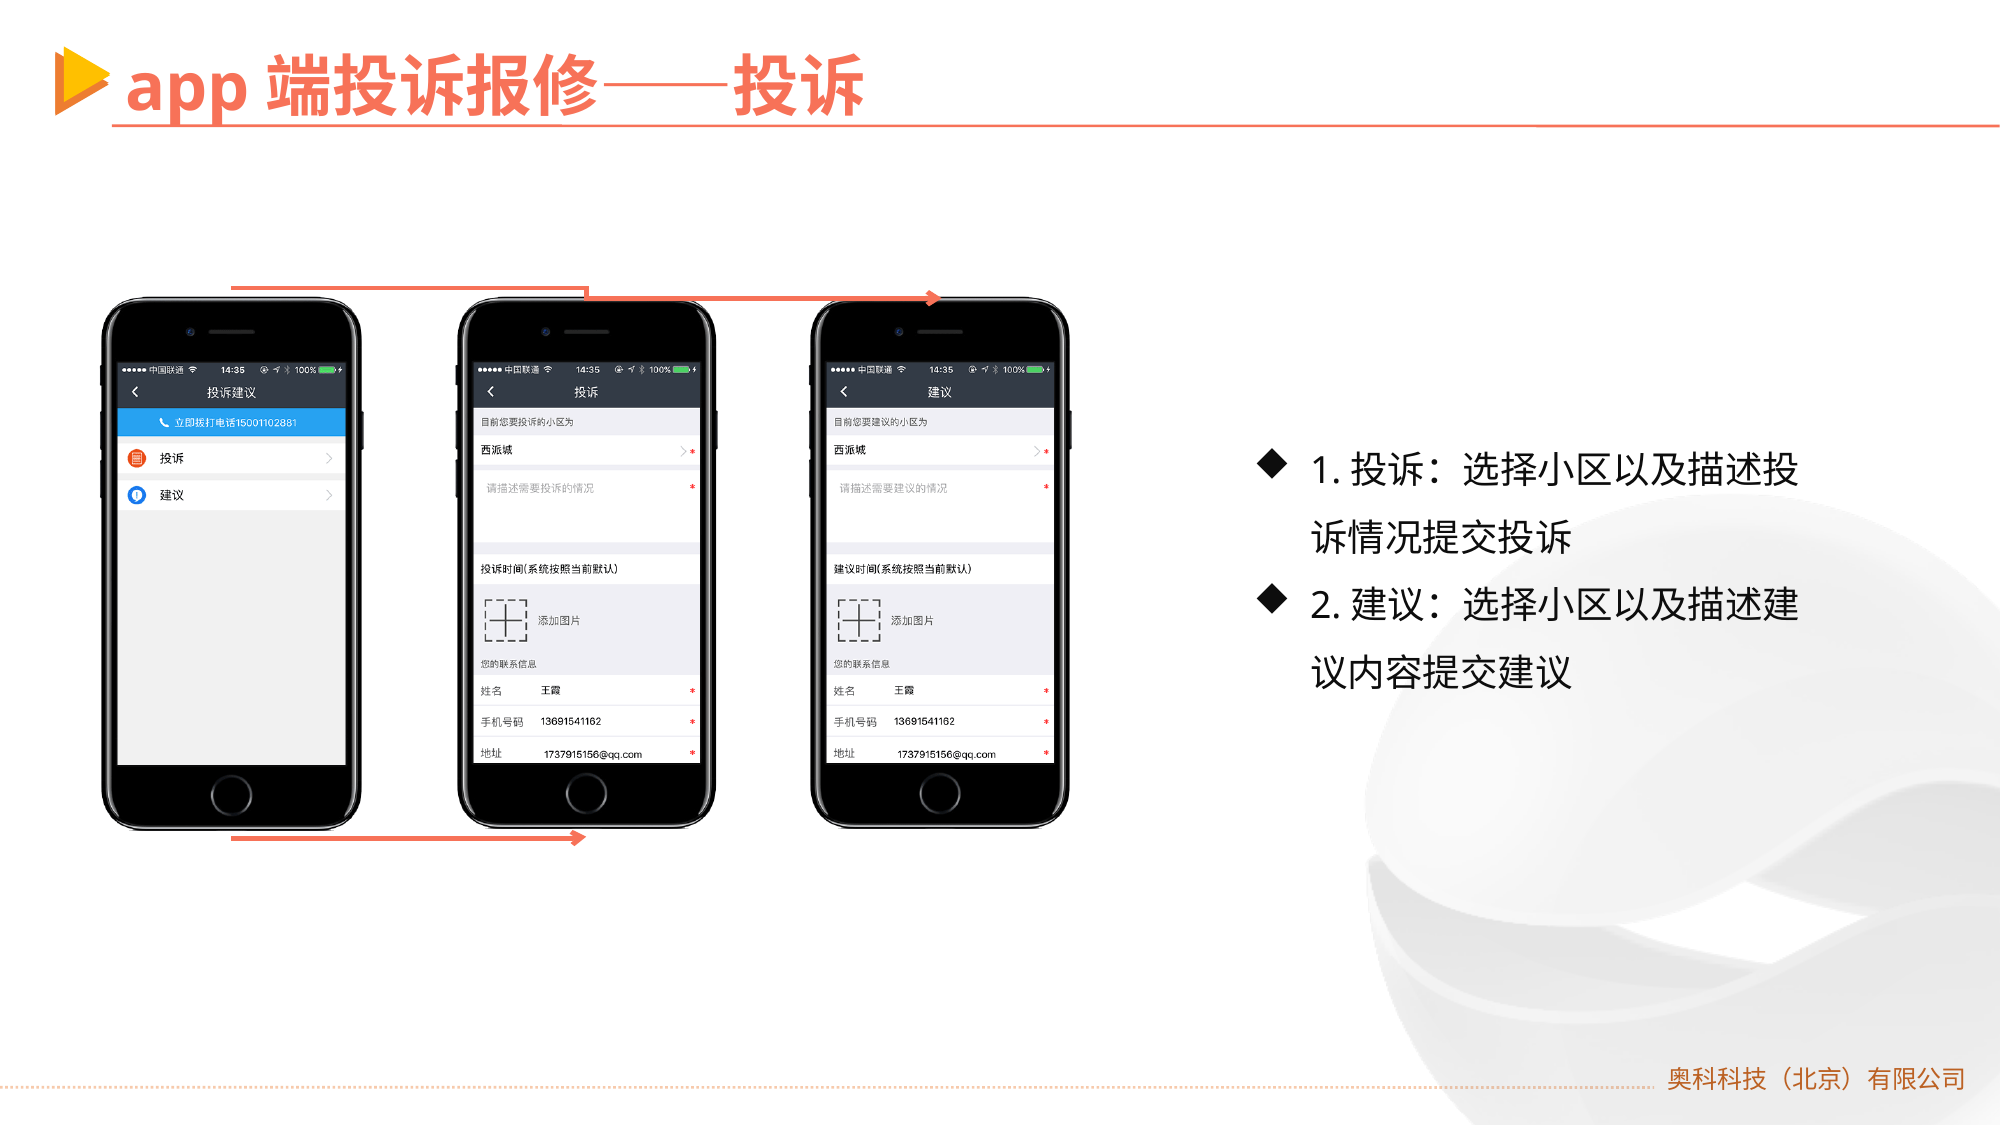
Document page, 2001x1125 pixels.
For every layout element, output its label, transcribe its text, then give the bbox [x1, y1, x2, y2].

picture [1324, 465, 2000, 1125]
text_box app端投诉报修——投诉 [110, 35, 581, 131]
text_box app端投诉报修——投诉 [592, 35, 984, 131]
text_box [581, 0, 592, 649]
picture [93, 288, 369, 839]
picture [802, 288, 1077, 837]
picture [449, 288, 723, 837]
text_box 1.投诉：选择小区以及描述投诉情况提交投诉 2.建议：选择小区以及描述建议内容提交建议 [1238, 416, 1834, 702]
